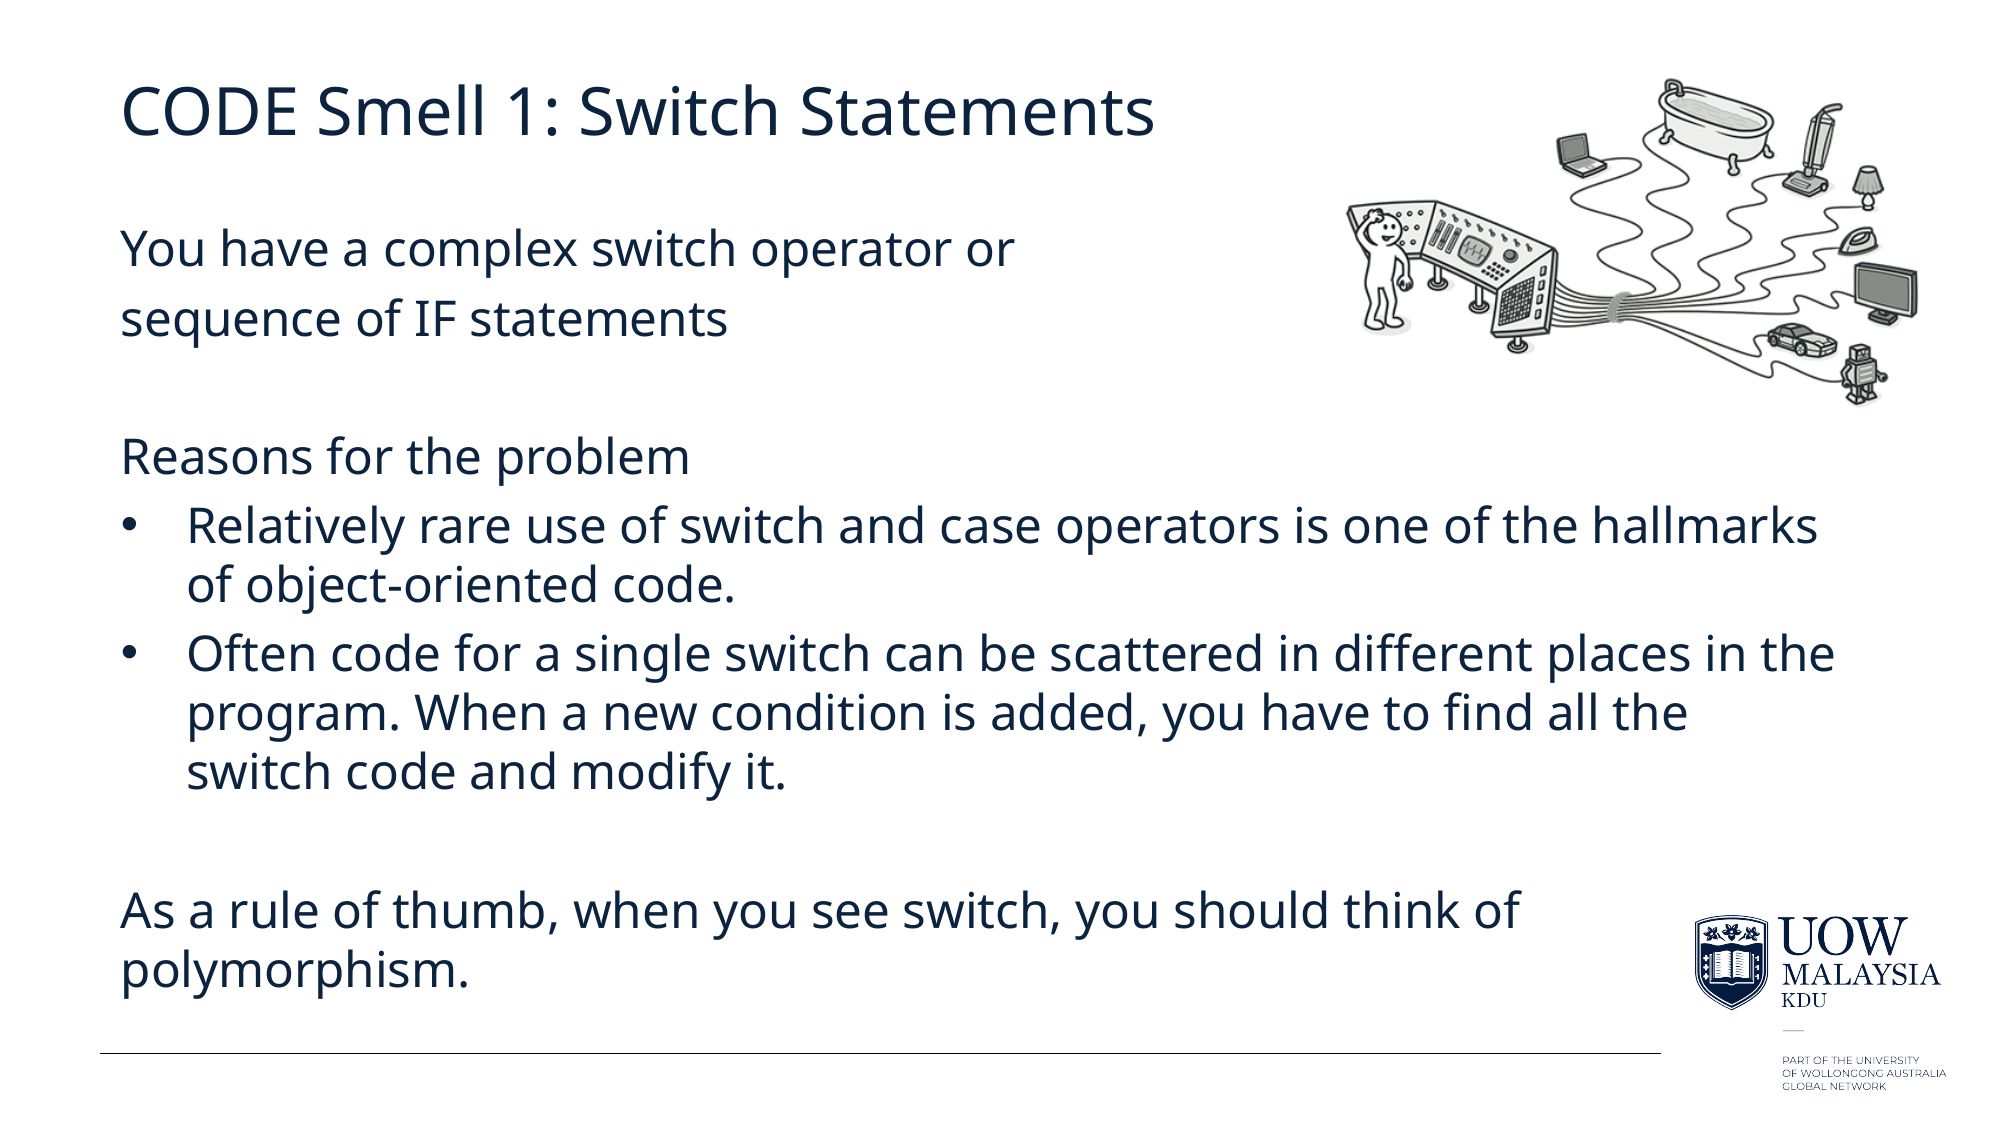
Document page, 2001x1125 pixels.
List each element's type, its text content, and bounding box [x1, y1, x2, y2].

picture [1320, 62, 1930, 425]
list You have a complex switch operator or sequence of IF statements Reasons for the problem Relatively rare use of switch and case operators is one of the hallmarks of object-oriented code. Often code for a single switch can be scattered in different places in the program. When a new condition is added, you have to find all the switch code and modify it. As a rule of thumb, when you see switch, you should think of polymorphism. [120, 217, 1860, 1010]
picture [1695, 915, 1947, 1091]
title CODE Smell 1: Switch Statements [120, 63, 1318, 157]
